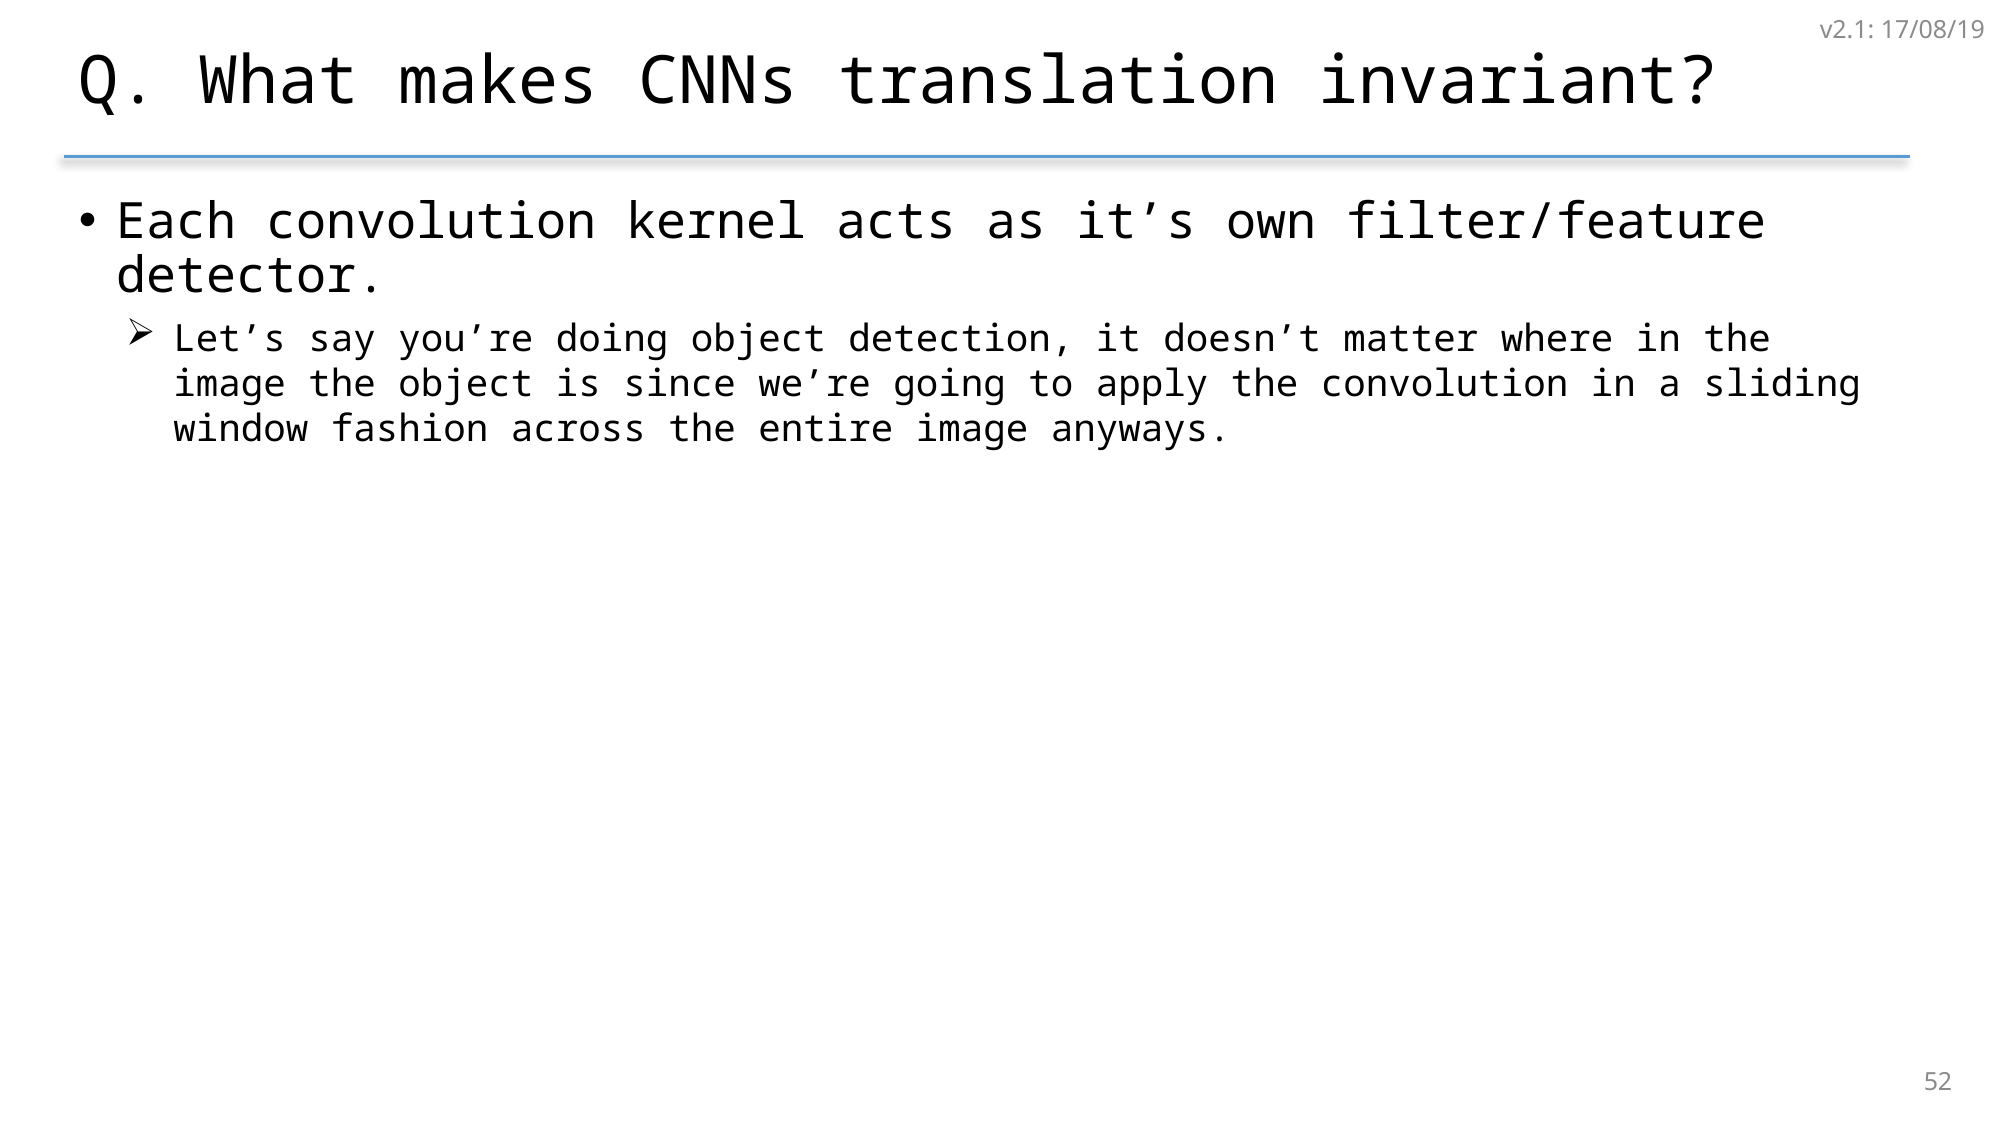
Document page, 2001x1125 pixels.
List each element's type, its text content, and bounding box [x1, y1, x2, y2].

slide_number 51 [1517, 1052, 1968, 1113]
footer v2.1: 17/08/19 [1325, 0, 2000, 61]
title Q. What makes CNNs translation invariant? [63, 26, 1911, 138]
list Each convolution kernel acts as it’s own filter/feature detector. Let’s say you’re doing object detection, it doesn’t matter where in the image the object is since we’re going to apply the convolution in a sliding window fashion across the entire image anyways. [63, 188, 1911, 1083]
